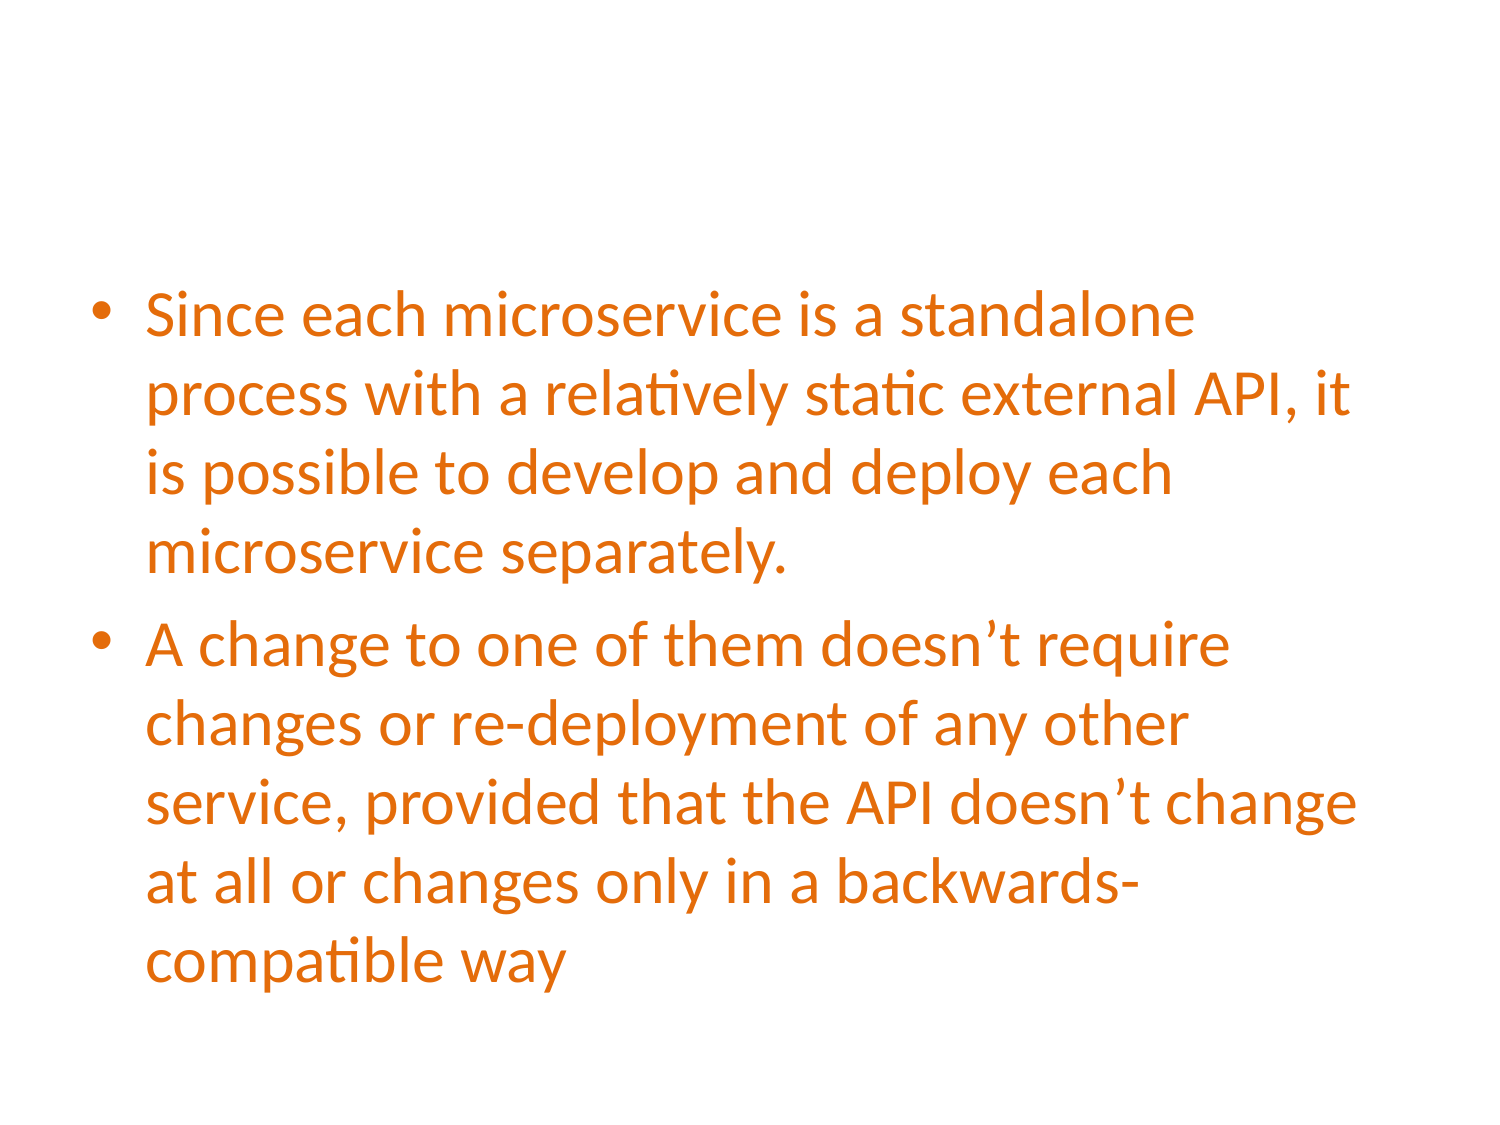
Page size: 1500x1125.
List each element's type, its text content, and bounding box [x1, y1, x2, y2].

list Since each microservice is a standalone process with a relatively static external API, it is possible to develop and deploy each microservice separately. A change to one of them doesn’t require changes or re-deployment of any other service, provided that the API doesn’t change at all or changes only in a backwards-compatible way [75, 262, 1425, 1005]
